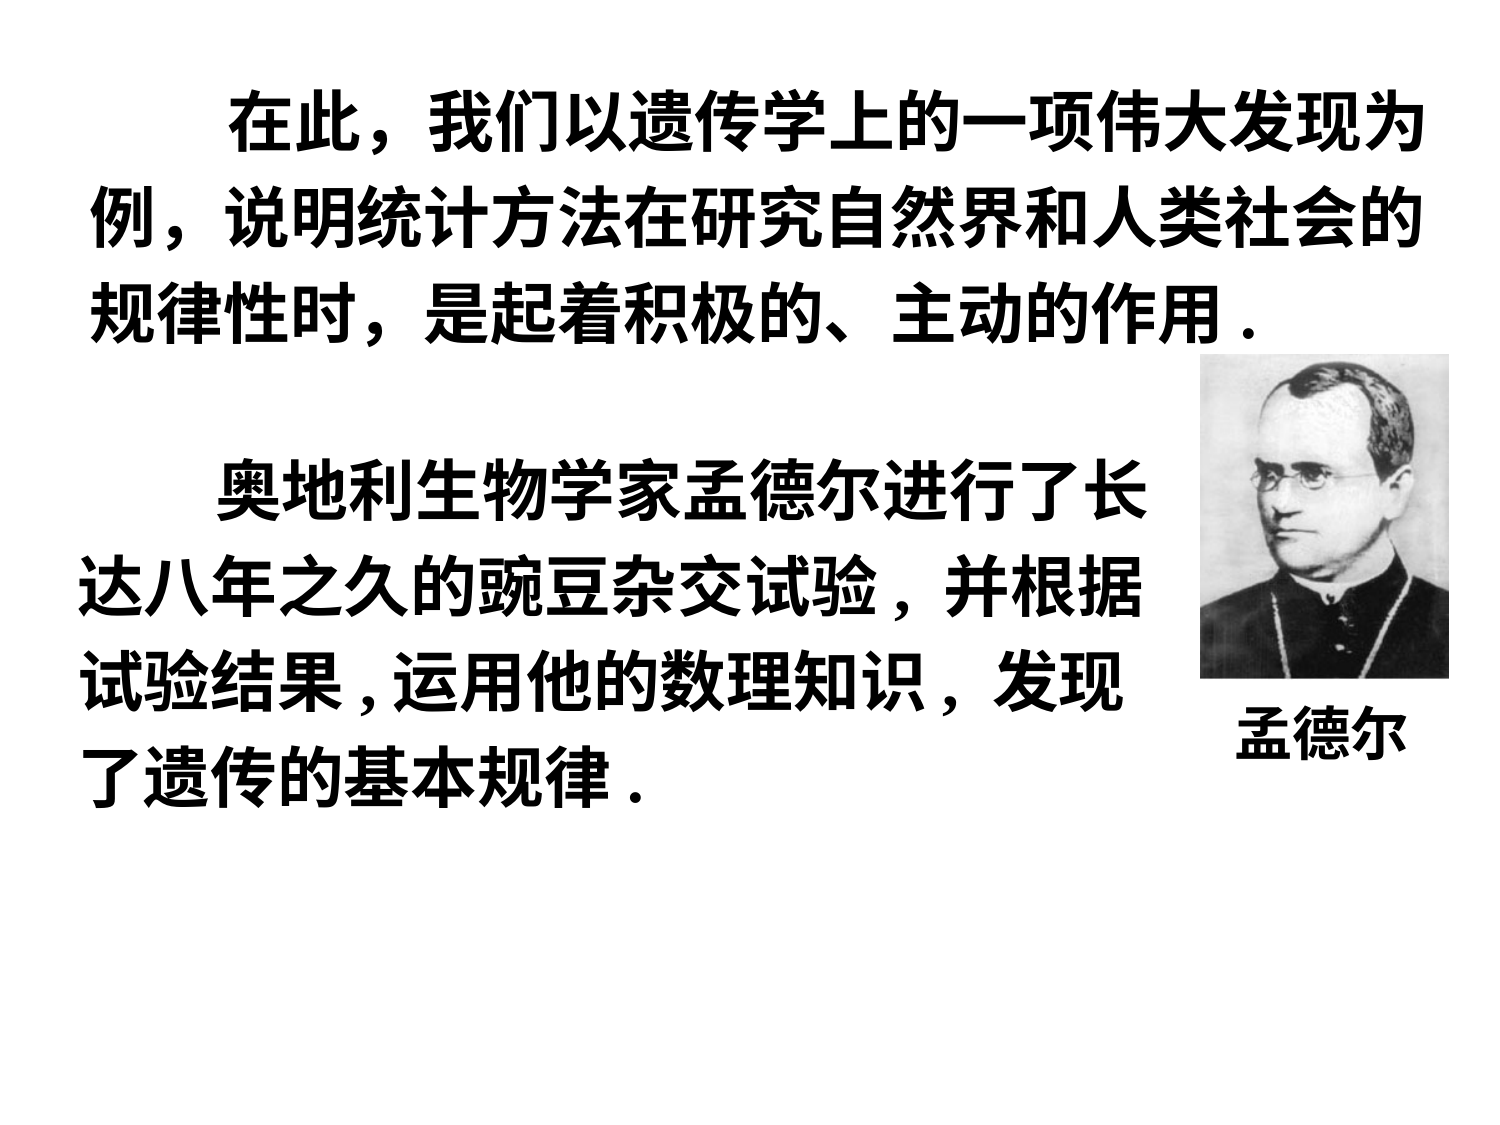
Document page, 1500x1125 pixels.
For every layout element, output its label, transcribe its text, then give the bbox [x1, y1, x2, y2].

text_box 奥地利生物学家孟德尔进行了长达八年之久的豌豆杂交试验, 并根据试验结果,运用他的数理知识, 发现了遗传的基本规律. [62, 425, 1175, 824]
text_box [1199, 354, 1449, 776]
text_box 在此，我们以遗传学上的一项伟大发现为例，说明统计方法在研究自然界和人类社会的规律性时，是起着积极的、主动的作用. [74, 56, 1457, 359]
